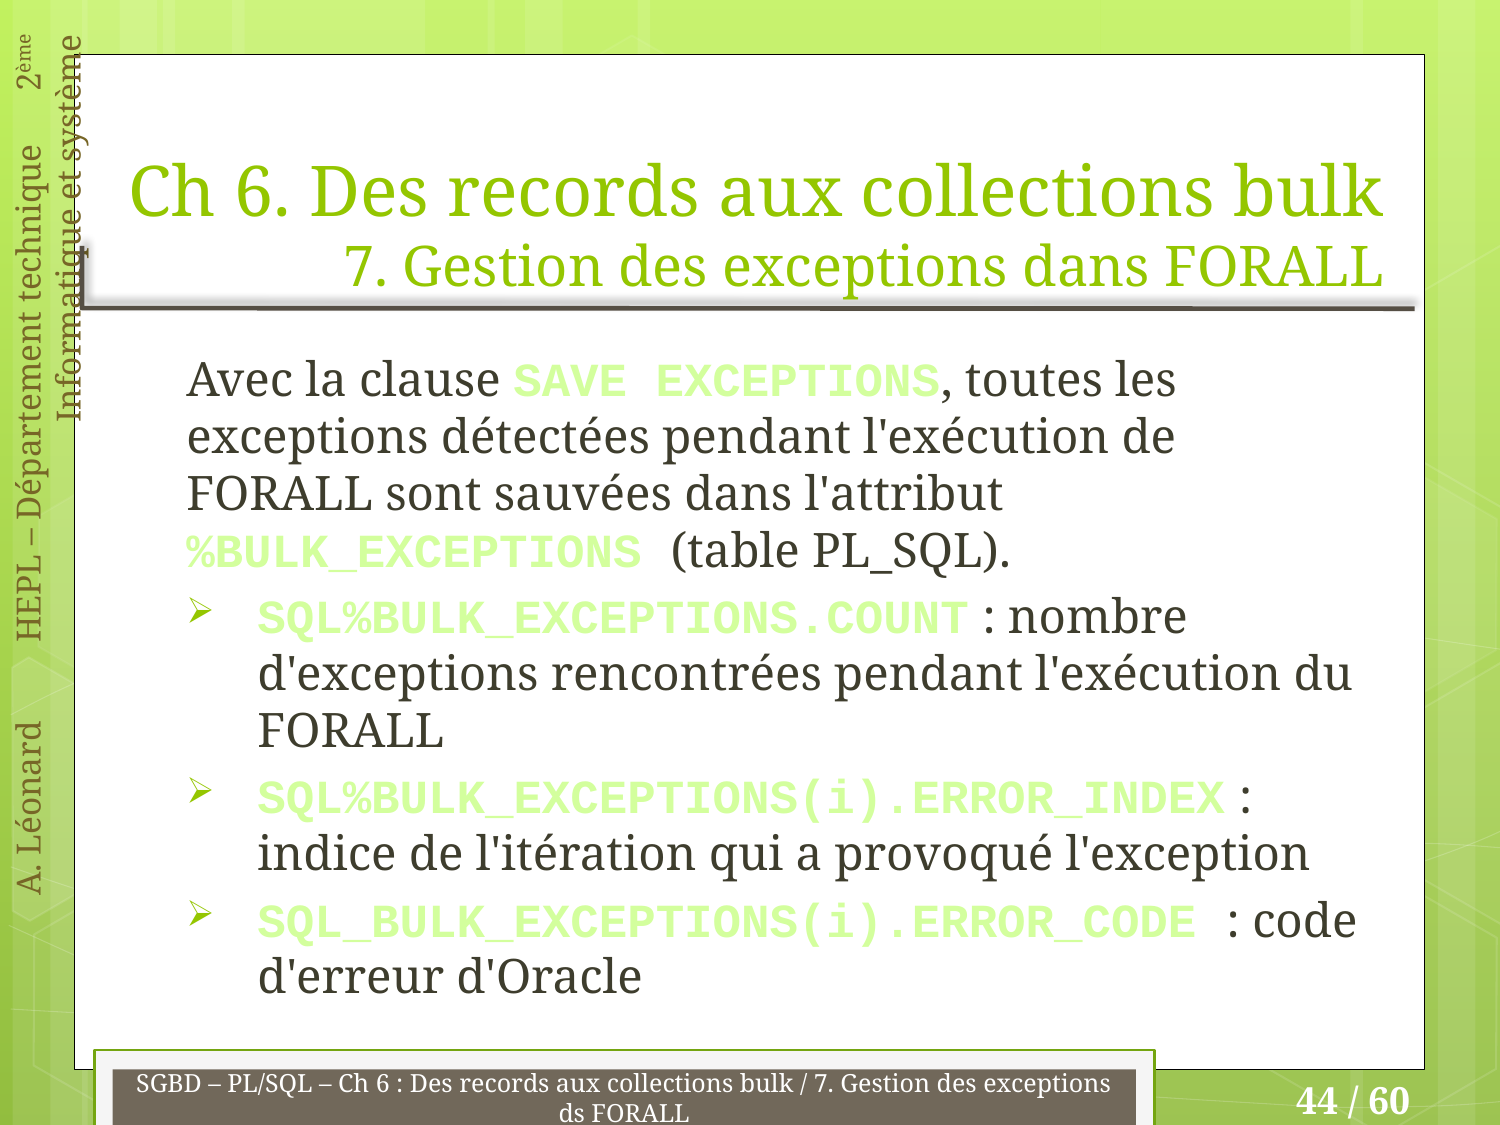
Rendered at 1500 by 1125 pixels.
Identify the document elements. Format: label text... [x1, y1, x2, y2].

list Avec la clause SAVE EXCEPTIONS, toutes les exceptions détectées pendant l'exécution de FORALL sont sauvées dans l'attribut %BULK_EXCEPTIONS (table PL_SQL). SQL%BULK_EXCEPTIONS.COUNT : nombre d'exceptions rencontrées pendant l'exécution du FORALL SQL%BULK_EXCEPTIONS(i).ERROR_INDEX : indice de l'itération qui a provoqué l'exception SQL_BULK_EXCEPTIONS(i).ERROR_CODE : code d'erreur d'Oracle [171, 336, 1382, 1016]
footer SGBD – PL/SQL – Ch 6 : Des records aux collections bulk / 7. Gestion des exceptions ds FORALL [112, 1067, 1136, 1125]
title Ch 6. Des records aux collections bulk 7. Gestion des exceptions dans FORALL [88, 118, 1401, 306]
